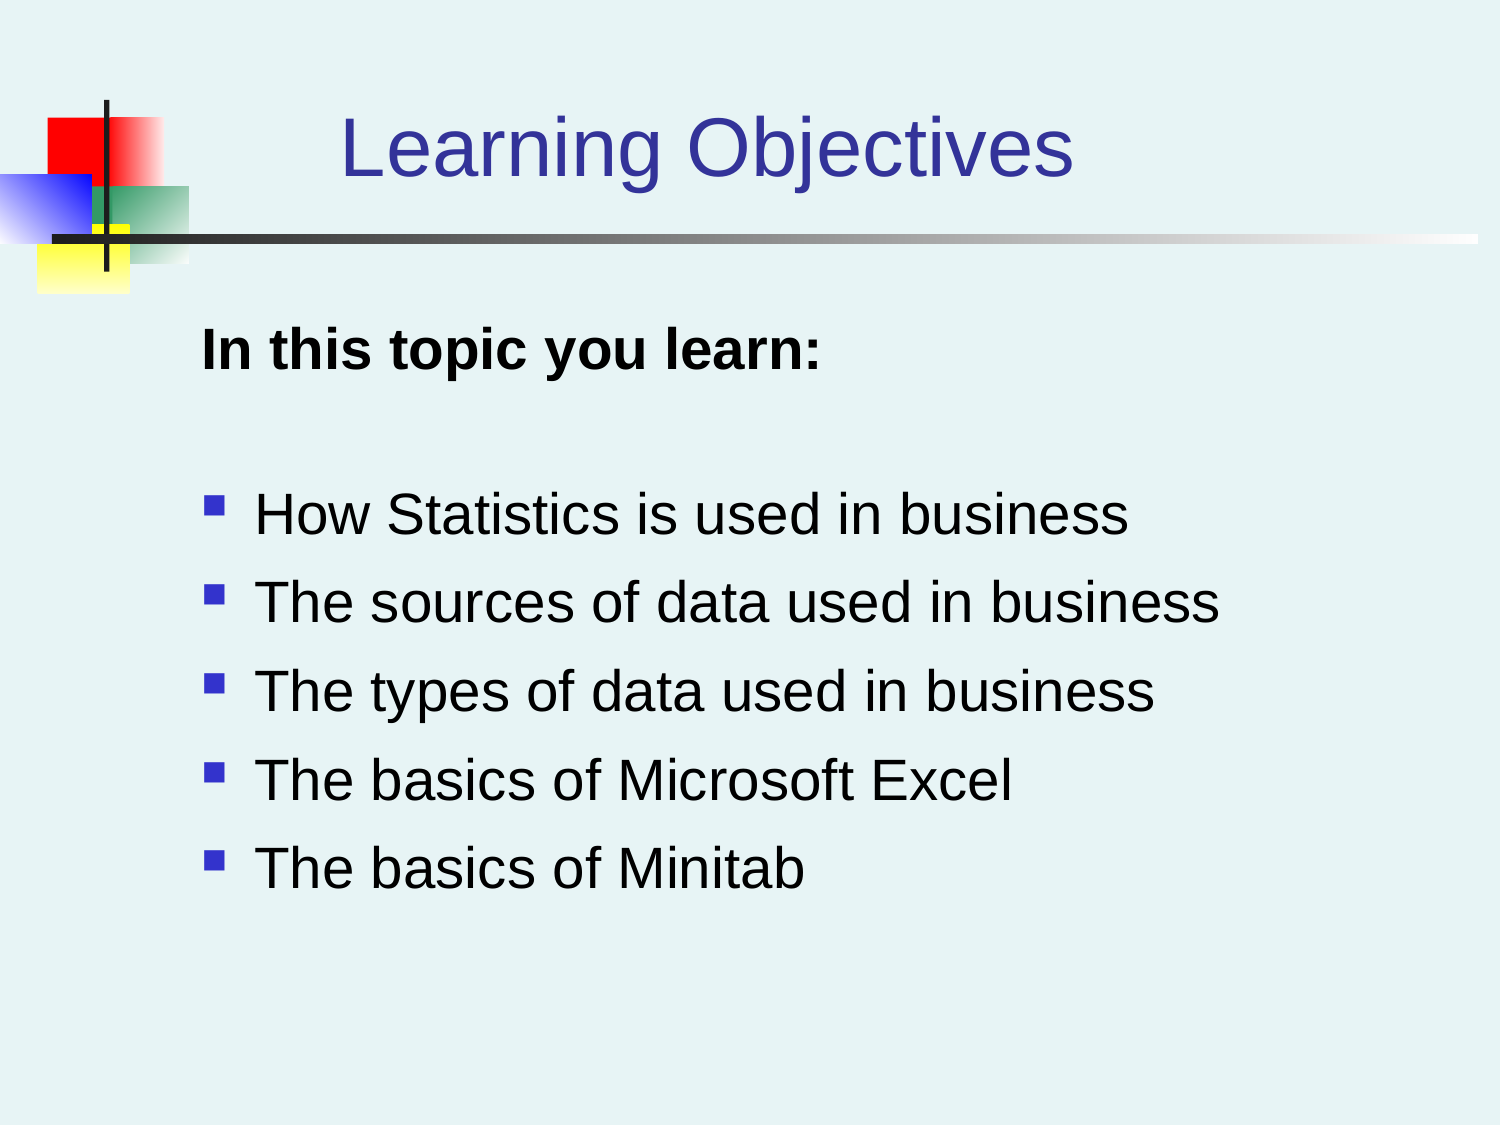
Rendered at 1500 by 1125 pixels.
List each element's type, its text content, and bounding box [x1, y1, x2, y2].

list In this topic you learn: How Statistics is used in business The sources of data used in business The types of data used in business The basics of Microsoft Excel The basics of Minitab [187, 312, 1363, 1001]
title Learning Objectives [199, 80, 1217, 201]
